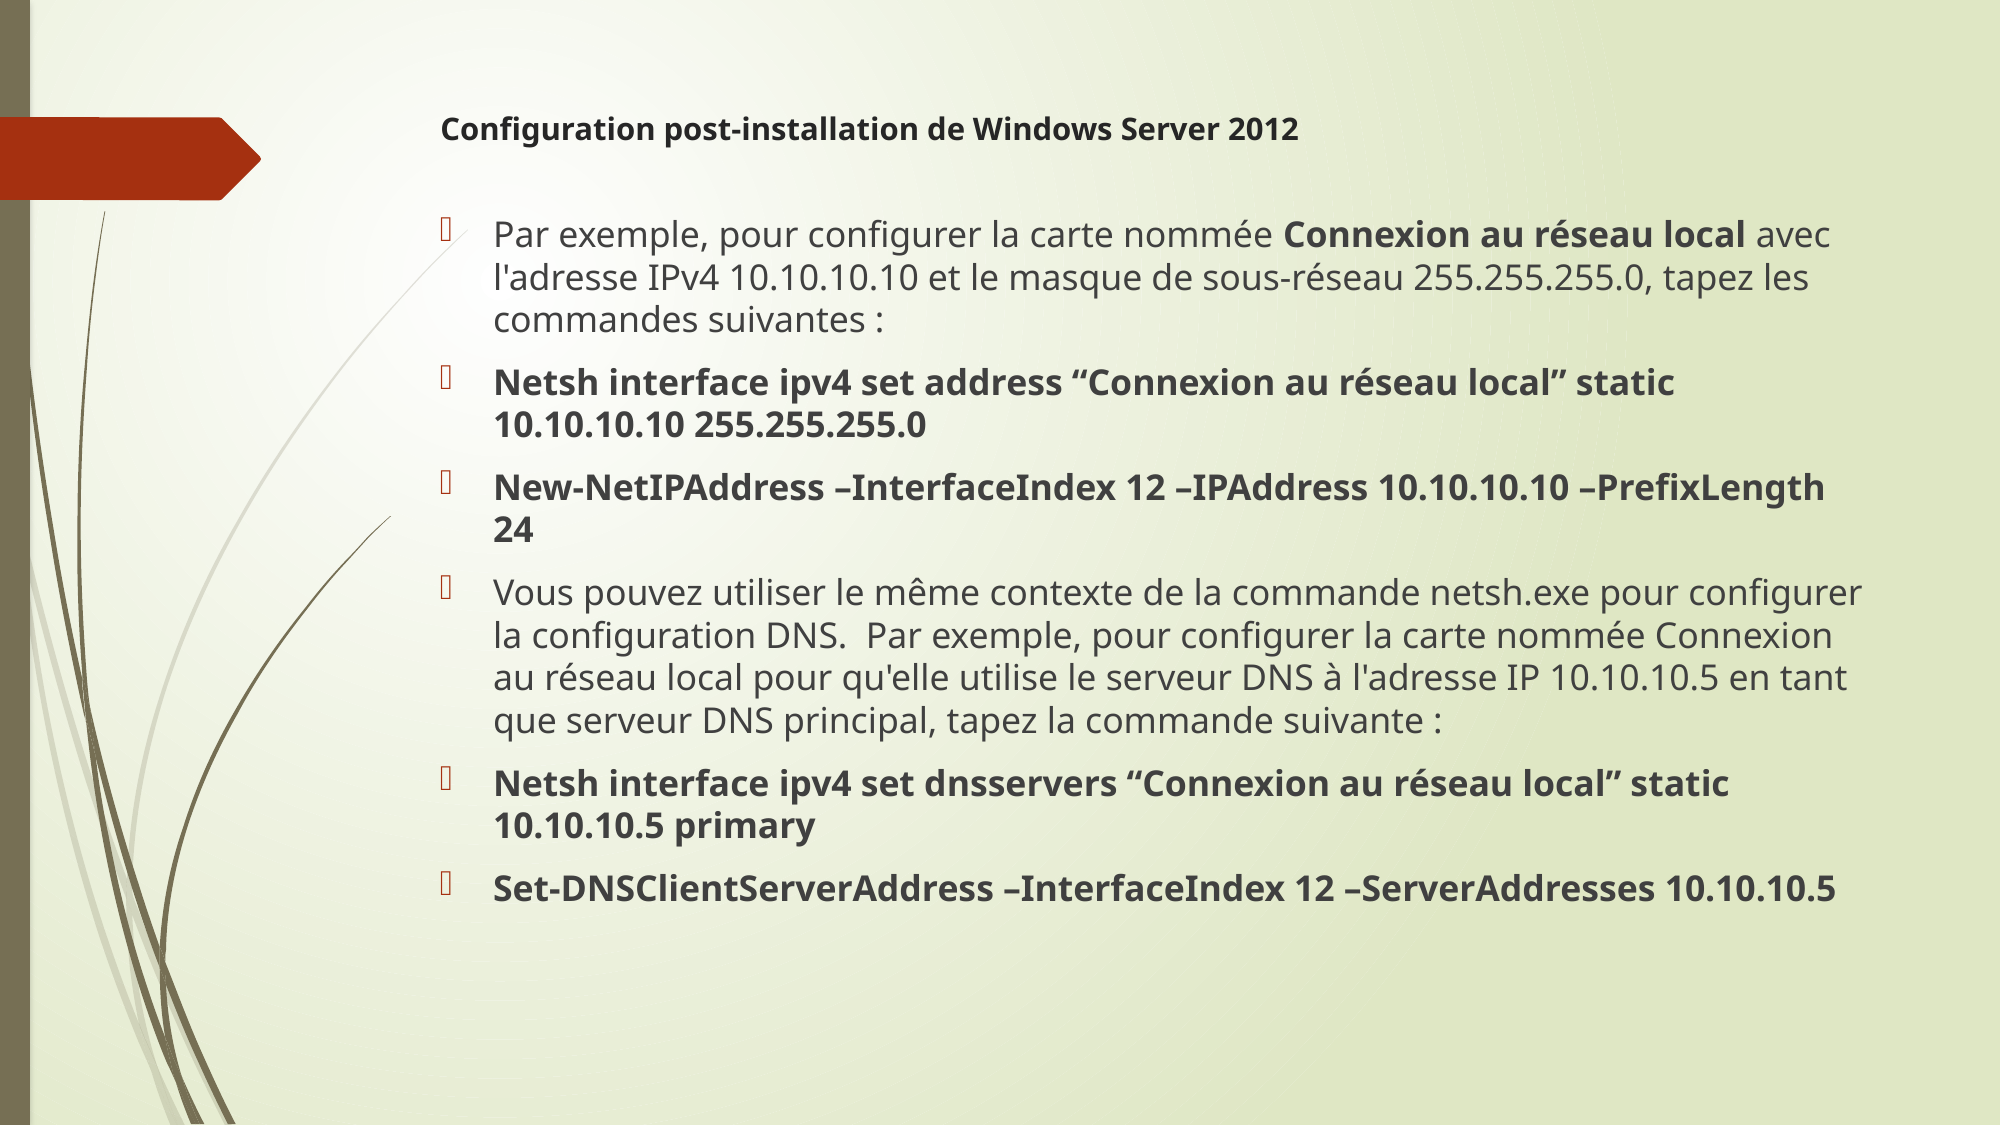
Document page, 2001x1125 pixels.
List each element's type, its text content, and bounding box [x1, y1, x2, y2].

title Configuration post-installation de Windows Server 2012 [425, 102, 1888, 204]
list Par exemple, pour configurer la carte nommée Connexion au réseau local avec l'adresse IPv4 10.10.10.10 et le masque de sous-réseau 255.255.255.0, tapez les commandes suivantes : Netsh interface ipv4 set address “Connexion au réseau local” static 10.10.10.10 255.255.255.0 New-NetIPAddress –InterfaceIndex 12 –IPAddress 10.10.10.10 –PrefixLength 24 Vous pouvez utiliser le même contexte de la commande netsh.exe pour configurer la configuration DNS. Par exemple, pour configurer la carte nommée Connexion au réseau local pour qu'elle utilise le serveur DNS à l'adresse IP 10.10.10.5 en tant que serveur DNS principal, tapez la commande suivante : Netsh interface ipv4 set dnsservers “Connexion au réseau local” static 10.10.10.5 primary Set-DNSClientServerAddress –InterfaceIndex 12 –ServerAddresses 10.10.10.5 [424, 204, 1888, 970]
